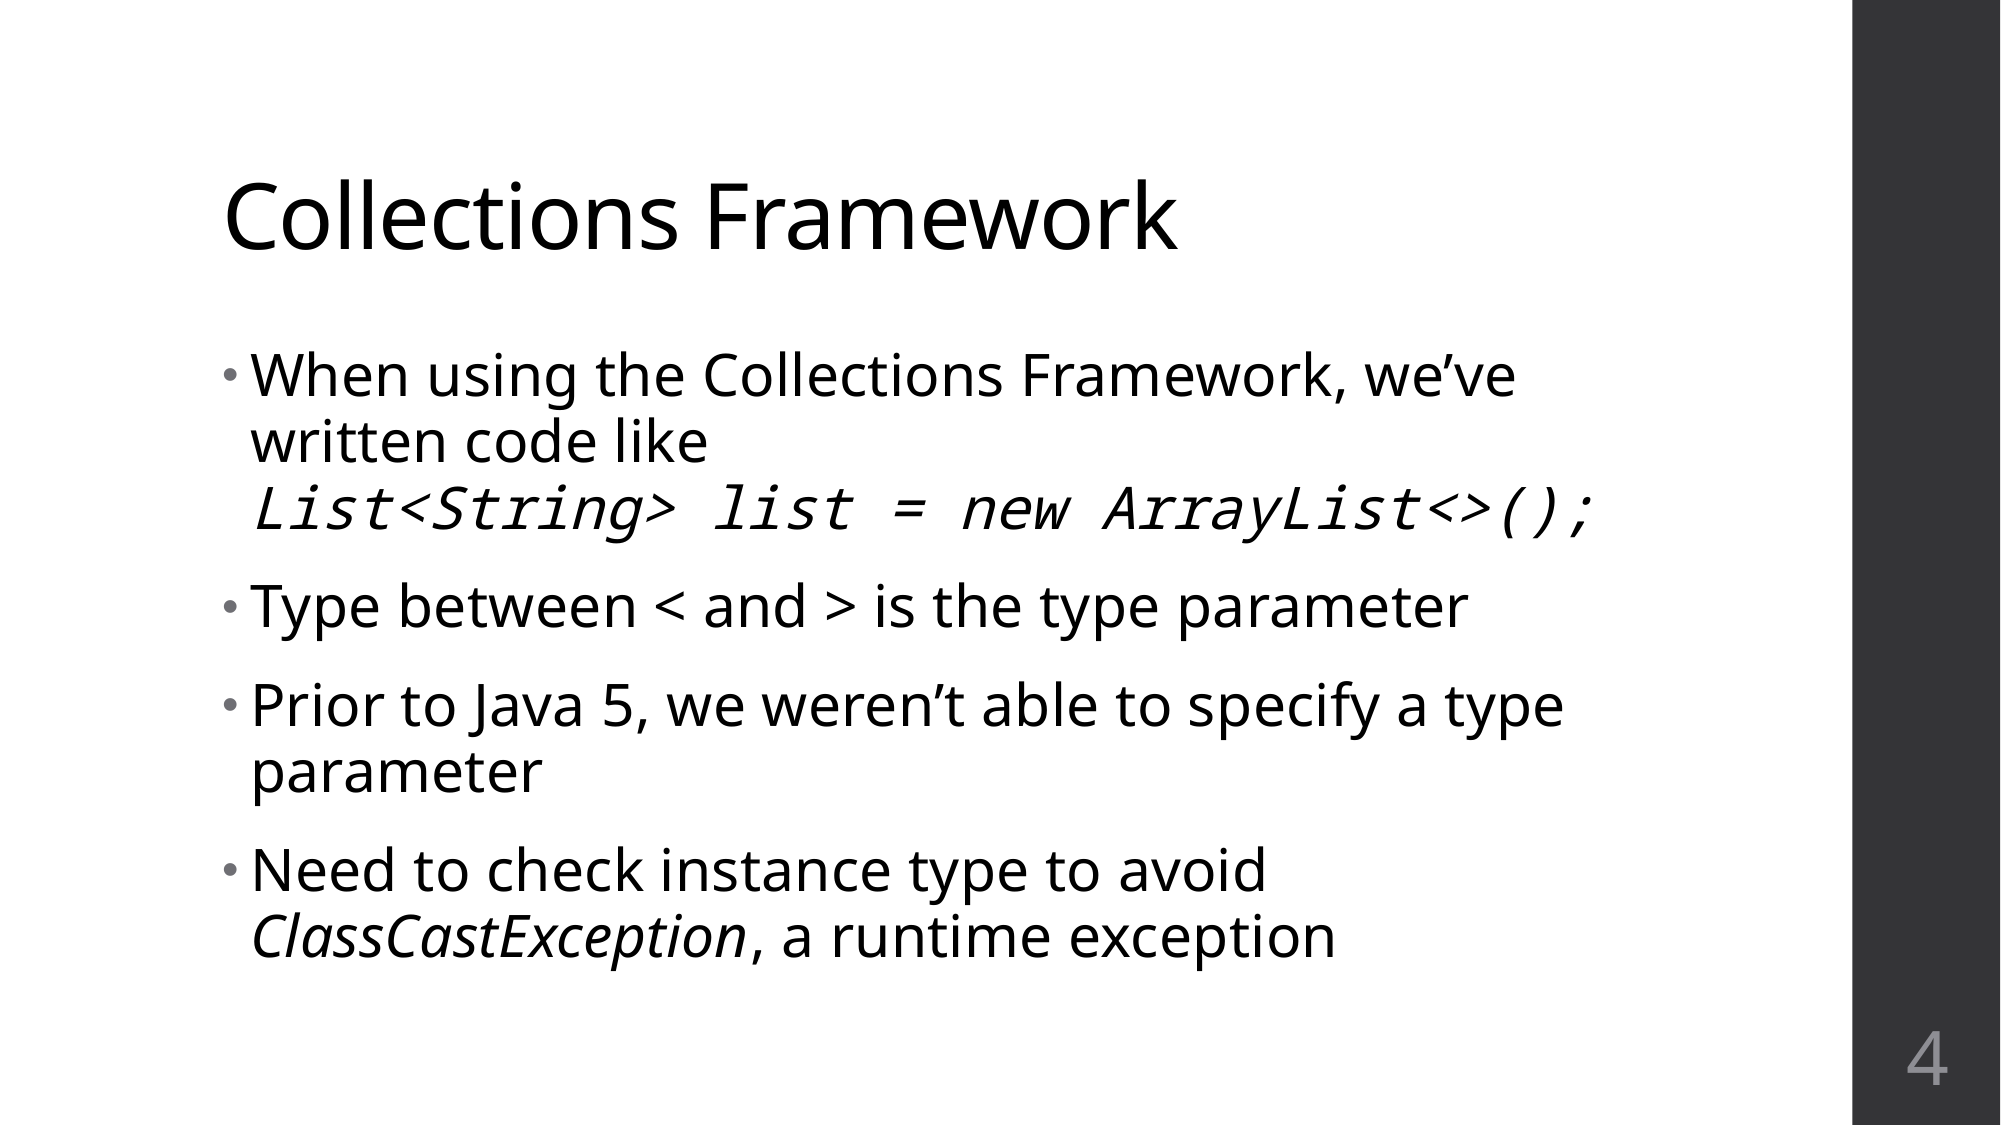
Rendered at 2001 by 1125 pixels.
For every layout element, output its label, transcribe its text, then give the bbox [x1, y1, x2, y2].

list When using the Collections Framework, we’ve written code like List<String> list = new ArrayList<>(); Type between < and > is the type parameter Prior to Java 5, we weren’t able to specify a type parameter Need to check instance type to avoid ClassCastException, a runtime exception [206, 299, 1617, 1014]
slide_number 4 [1852, 1012, 2000, 1110]
title Collections Framework [206, 60, 1797, 278]
